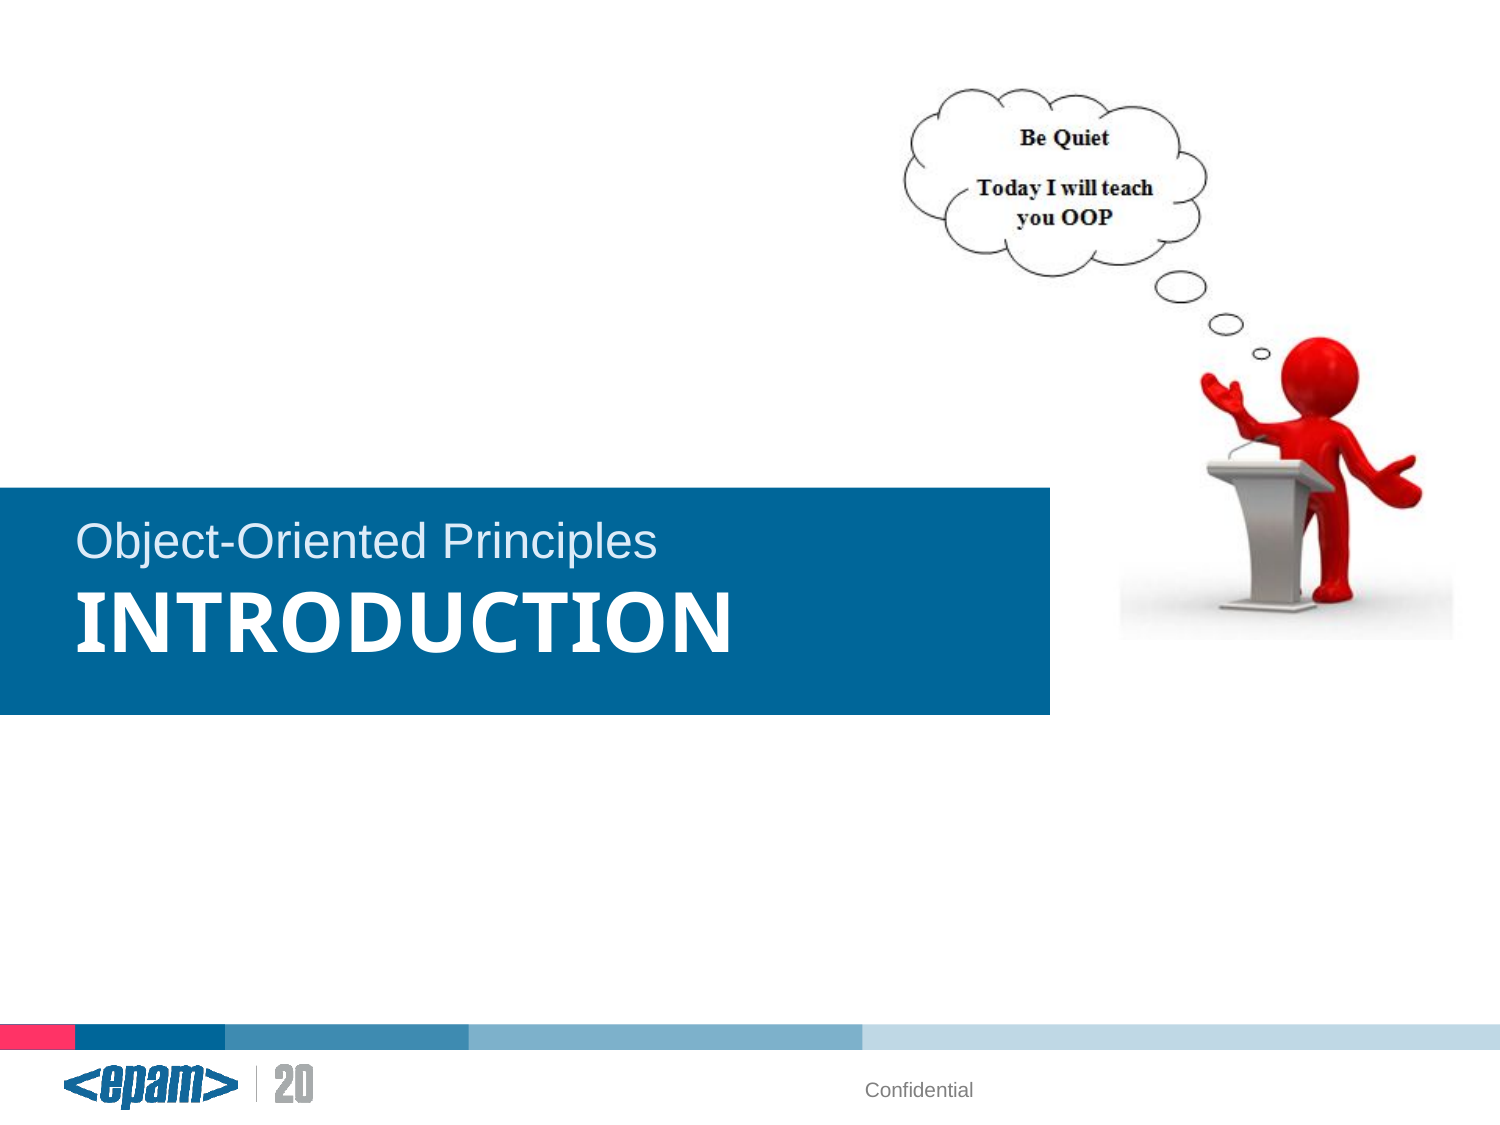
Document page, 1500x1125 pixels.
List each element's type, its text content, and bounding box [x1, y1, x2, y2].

list Object-Oriented Principles [0, 487, 869, 576]
picture [874, 75, 1466, 641]
footer Confidential [849, 1069, 1350, 1125]
title Introduction [0, 576, 1050, 715]
picture [64, 1064, 313, 1110]
